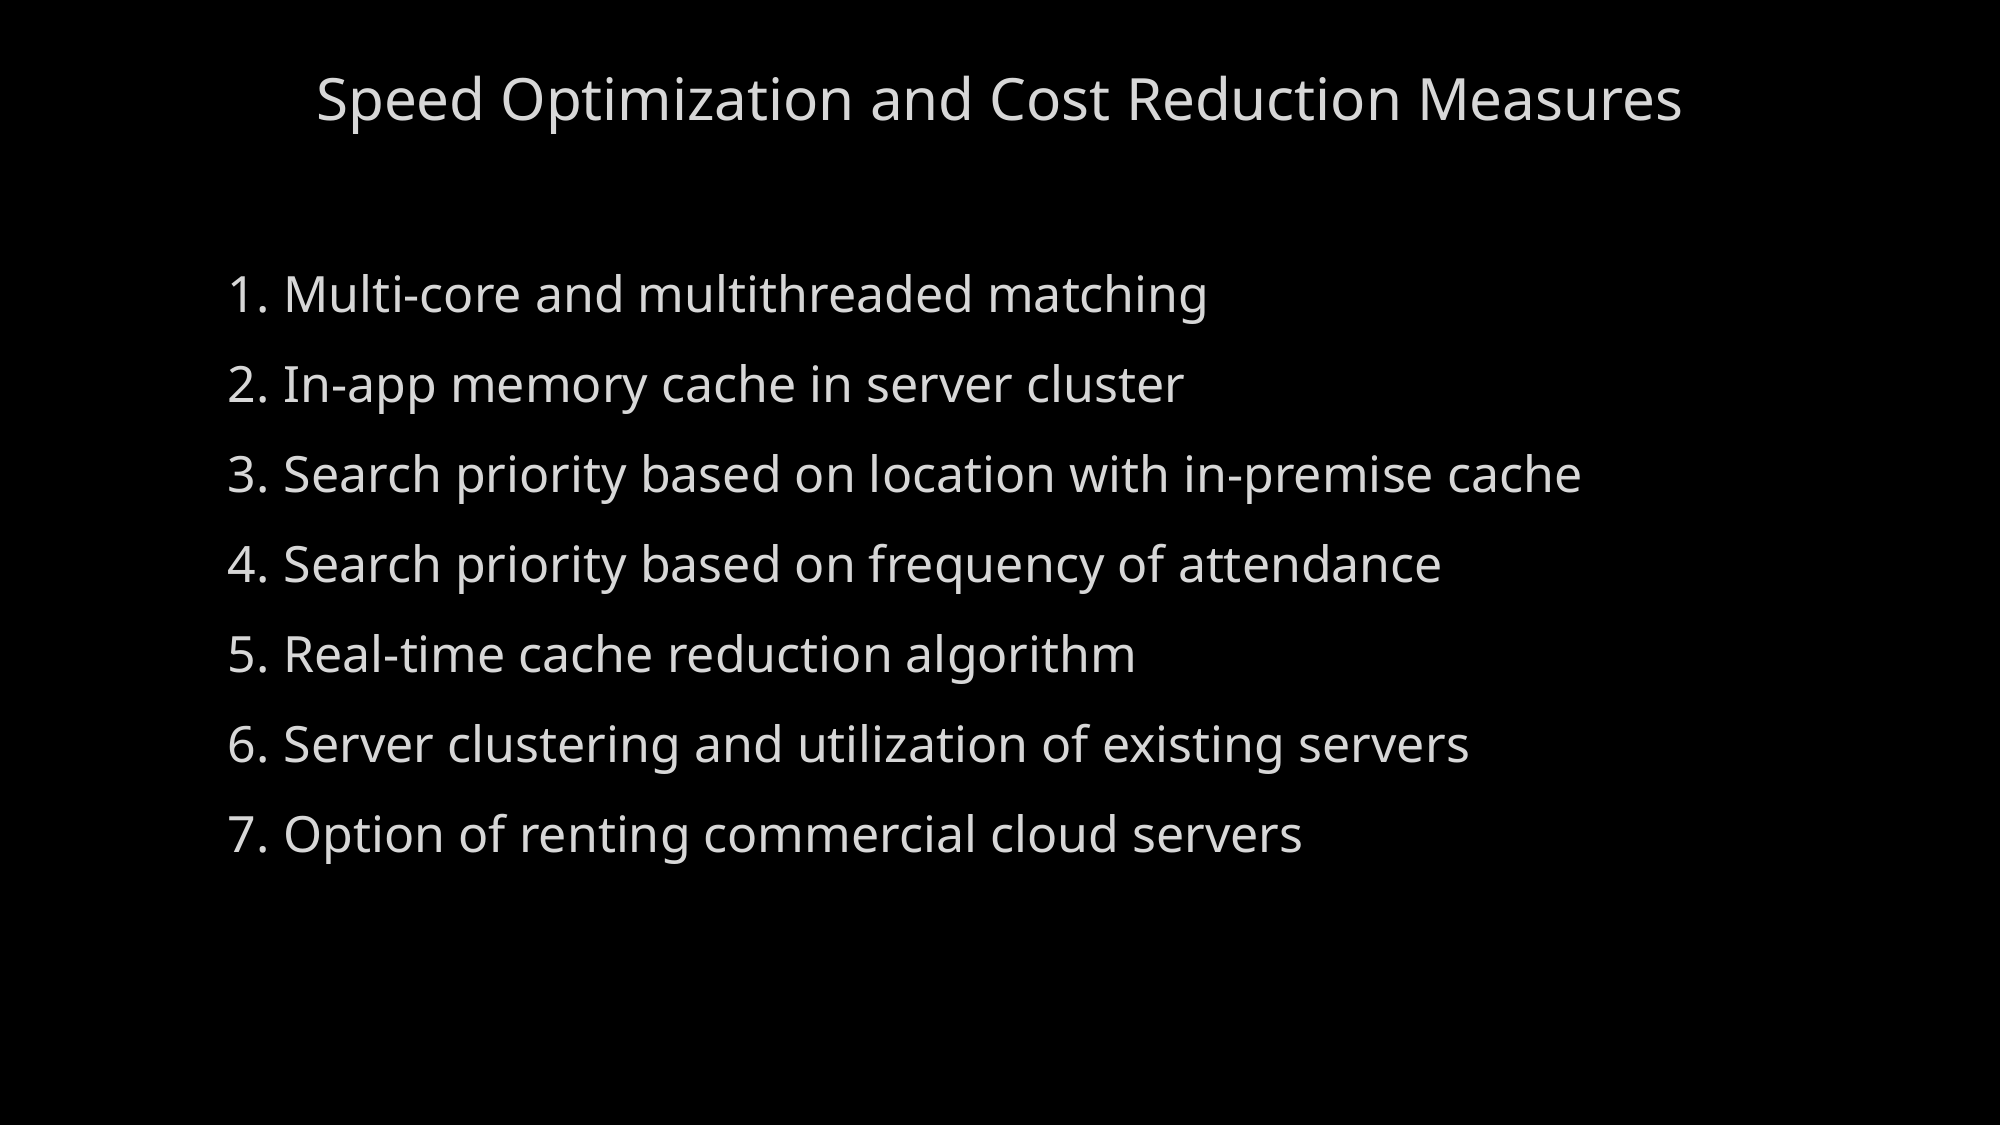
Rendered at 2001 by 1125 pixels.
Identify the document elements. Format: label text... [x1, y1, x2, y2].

title Speed Optimization and Cost Reduction Measures [99, 45, 1900, 150]
list Multi-core and multithreaded matching In-app memory cache in server cluster Search priority based on location with in-premise cache Search priority based on frequency of attendance Real-time cache reduction algorithm Server clustering and utilization of existing servers Option of renting commercial cloud servers [212, 224, 1788, 1025]
